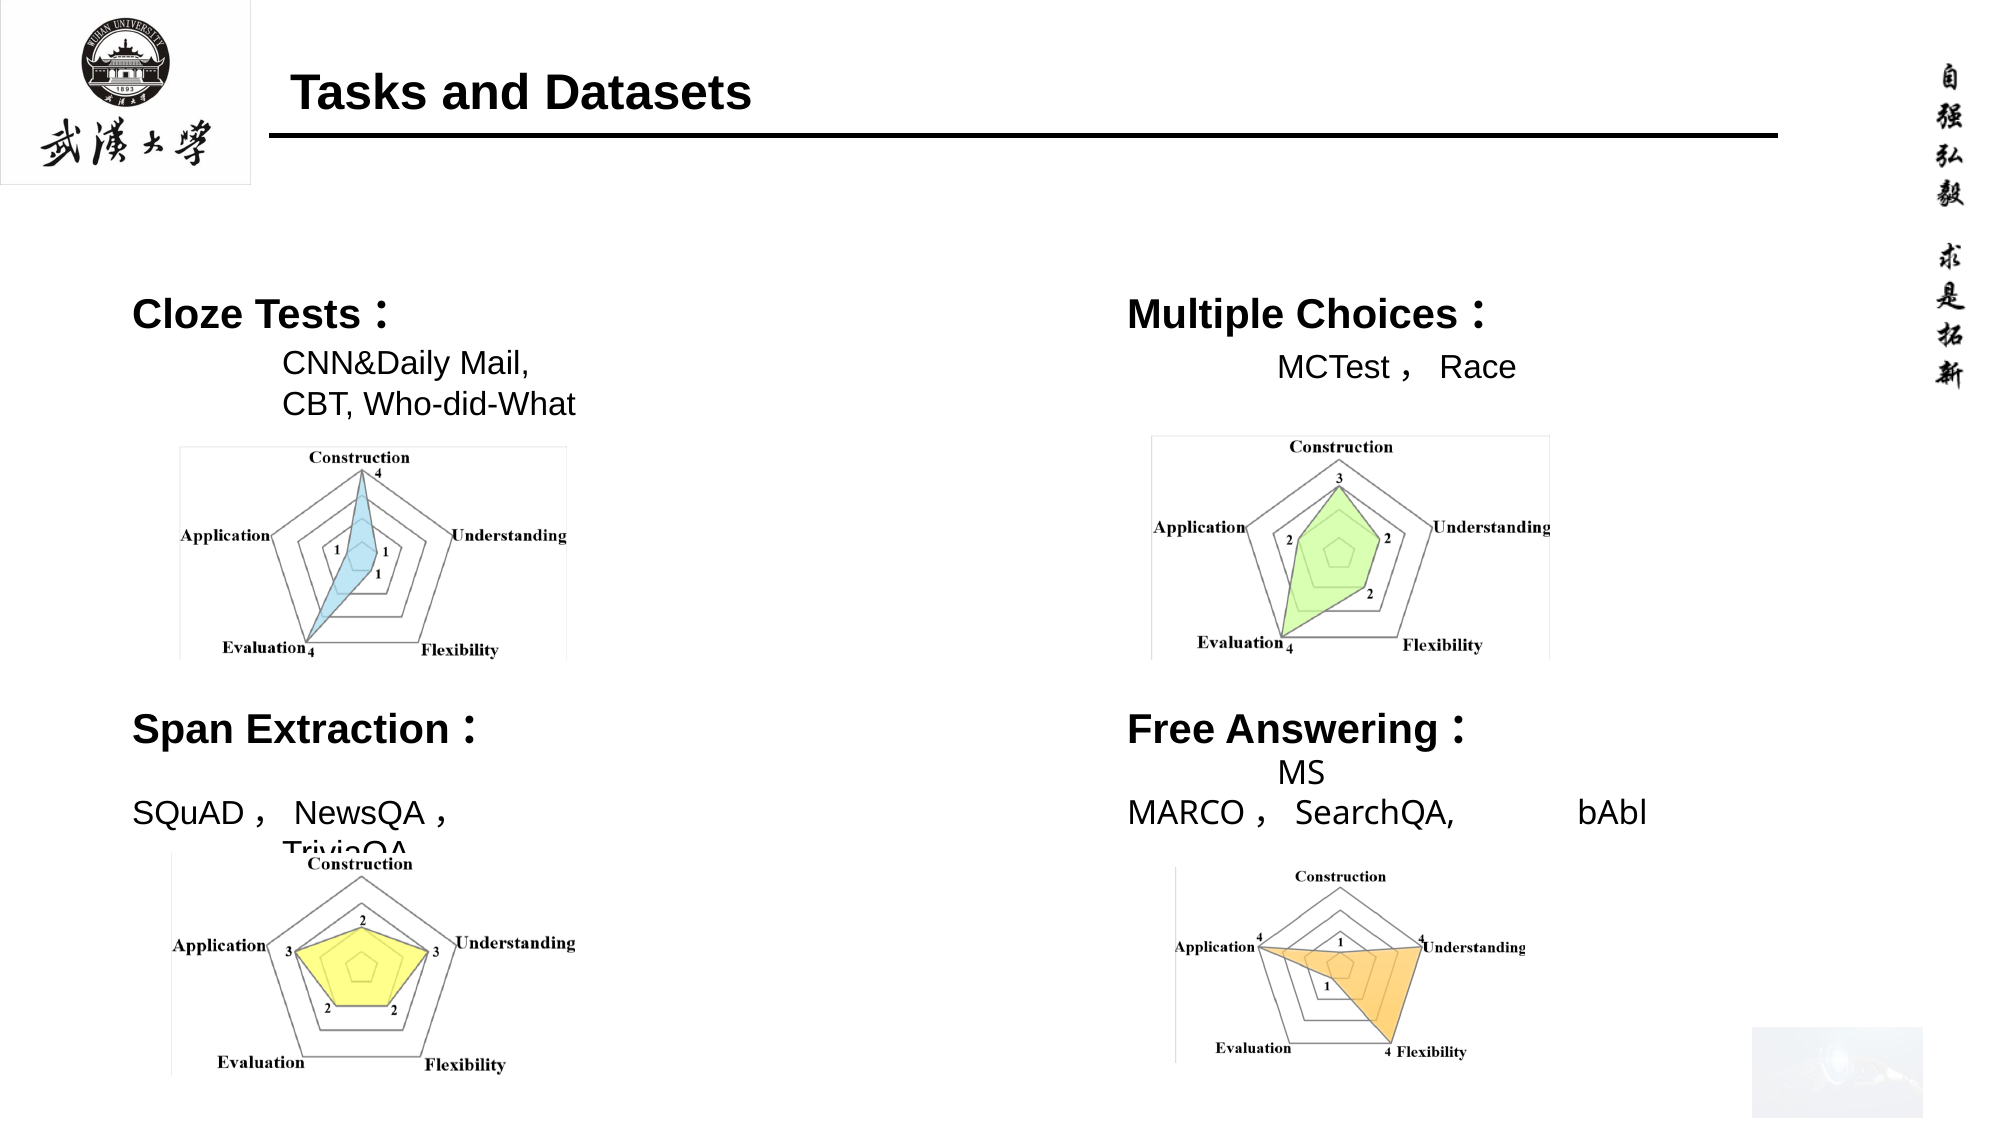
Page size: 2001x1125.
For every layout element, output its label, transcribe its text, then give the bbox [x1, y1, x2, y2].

title Tasks and Datasets [275, 27, 2000, 159]
picture [1924, 159, 1980, 400]
text_box Cloze Tests： CNN&Daily Mail, CBT, Who-did-What [117, 279, 696, 475]
picture [1175, 867, 1525, 1063]
picture [171, 853, 575, 1076]
text_box Free Answering： MS MARCO，SearchQA, bAbl [1112, 694, 1667, 889]
text_box Span Extraction： SQuAD，NewsQA， TriviaQA [117, 694, 629, 929]
picture [0, 0, 251, 185]
text_box Multiple Choices： MCTest，Race [1112, 279, 1589, 445]
picture [1151, 435, 1550, 660]
picture [179, 446, 567, 660]
